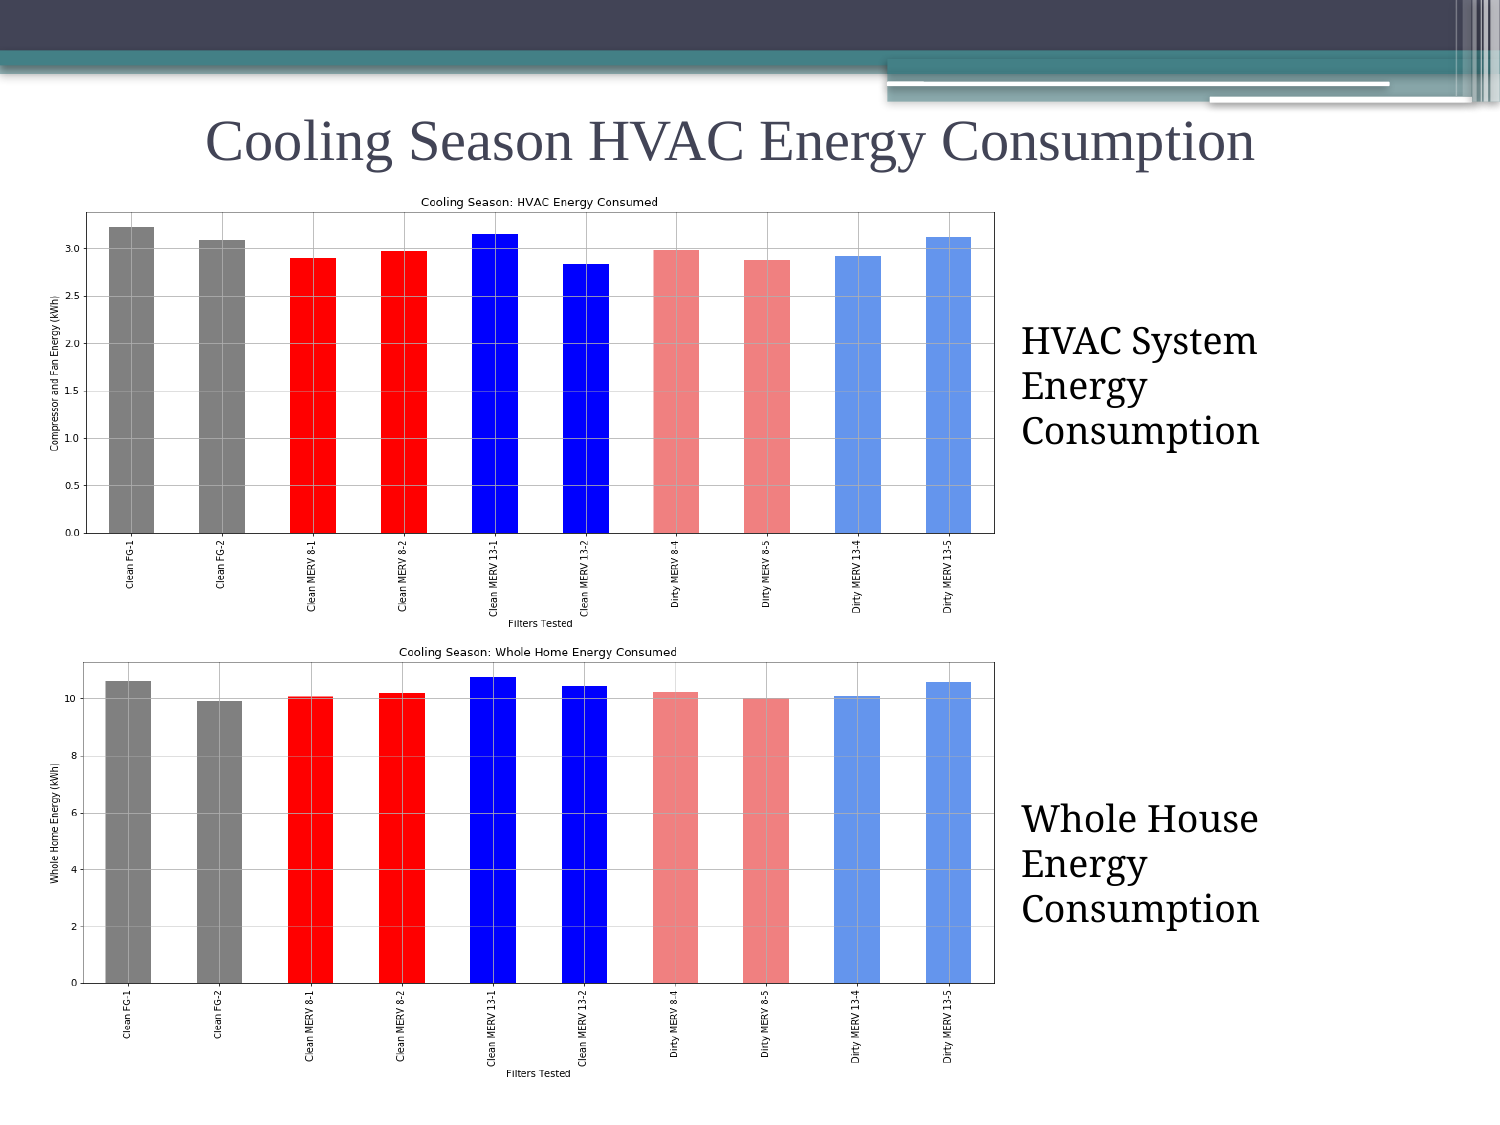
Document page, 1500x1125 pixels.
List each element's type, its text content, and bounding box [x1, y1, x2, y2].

text_box Whole House Energy Consumption [1009, 787, 1407, 938]
picture [40, 187, 1004, 1088]
title Cooling Season HVAC Energy Consumption [0, 87, 1463, 188]
text_box HVAC System Energy Consumption [1009, 309, 1407, 460]
